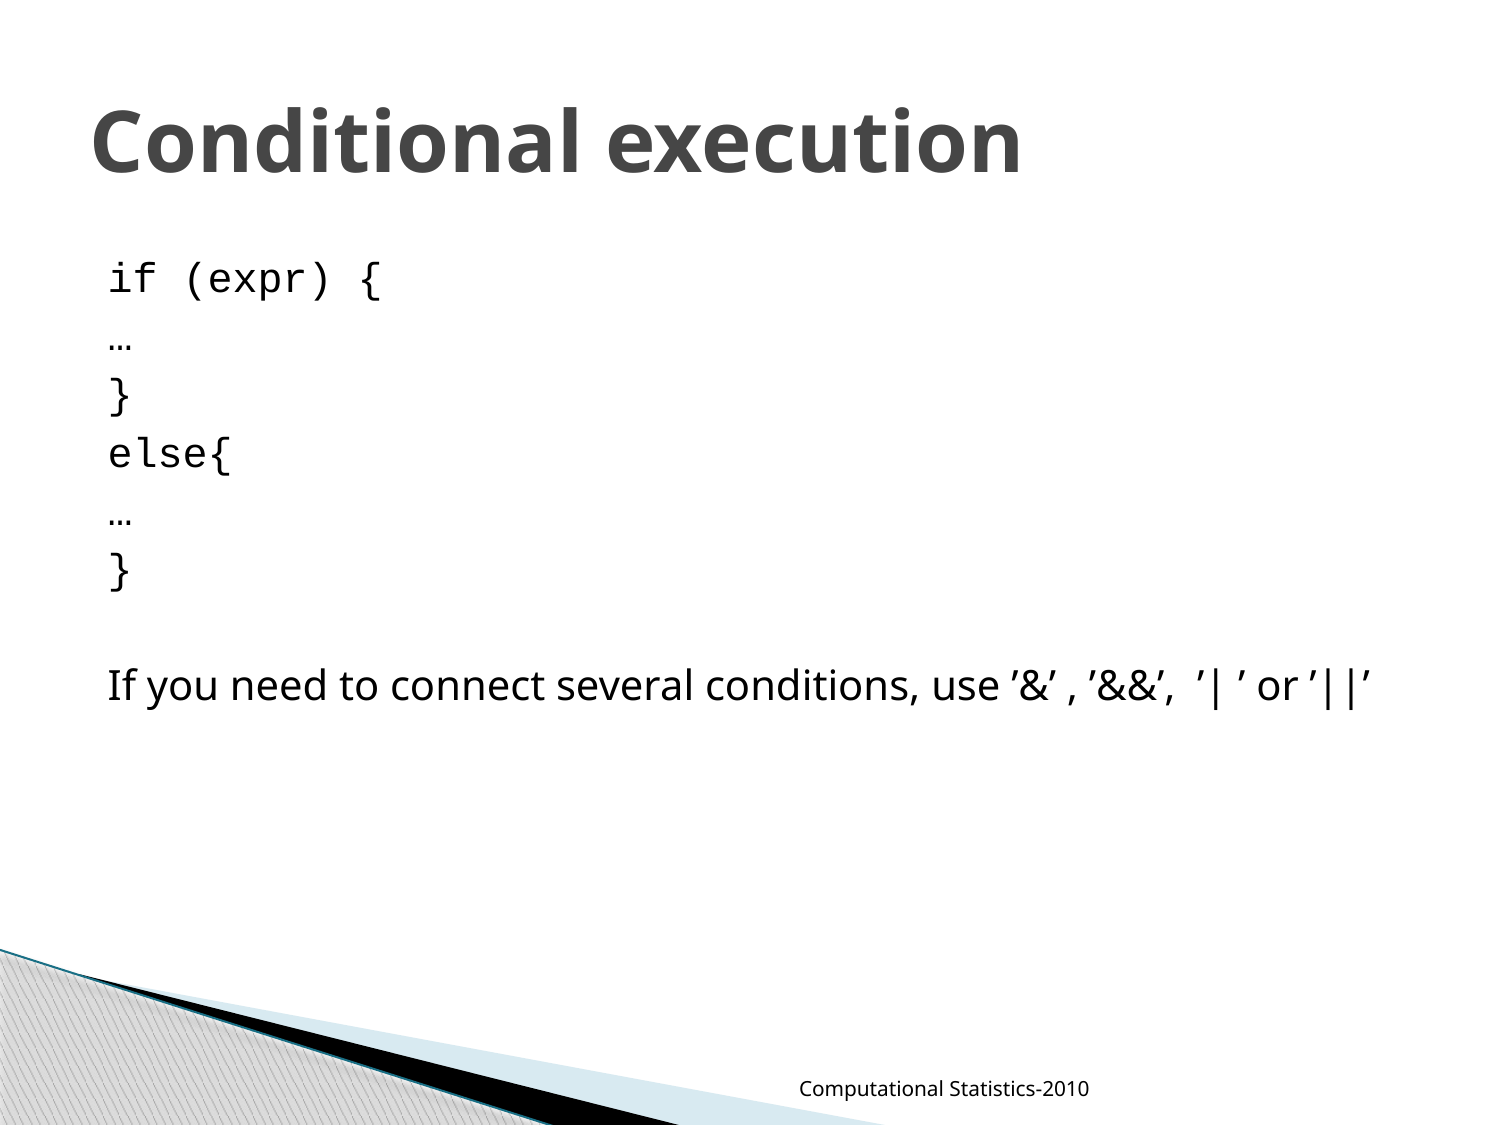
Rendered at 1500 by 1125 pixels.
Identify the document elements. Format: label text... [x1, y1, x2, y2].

list if (expr) { … } else{ … } If you need to connect several conditions, use ’&’ , ’&&’, ’| ’ or ’||’ [75, 243, 1425, 986]
title Conditional execution [75, 45, 1425, 233]
footer Computational Statistics-2010 [718, 1051, 1105, 1112]
